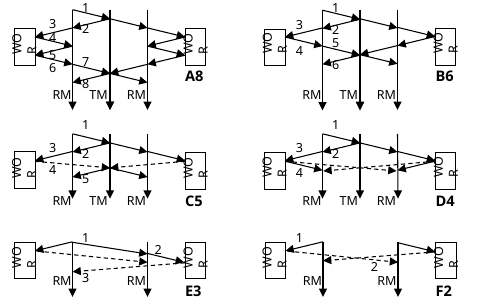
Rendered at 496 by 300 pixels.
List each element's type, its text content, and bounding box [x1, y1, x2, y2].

text_box 3 [295, 132, 309, 151]
text_box RM [37, 265, 72, 296]
text_box F2 [420, 274, 484, 300]
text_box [147, 55, 185, 65]
text_box B6 [420, 59, 484, 93]
text_box 1 [295, 222, 309, 241]
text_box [72, 18, 109, 28]
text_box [323, 161, 397, 171]
text_box RM [148, 272, 162, 296]
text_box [72, 133, 109, 142]
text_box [34, 55, 73, 65]
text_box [36, 251, 148, 263]
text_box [359, 142, 398, 152]
text_box 7 [82, 46, 95, 64]
text_box 3 [295, 9, 309, 27]
text_box TM [74, 83, 109, 110]
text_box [72, 262, 185, 272]
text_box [109, 161, 185, 168]
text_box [284, 36, 323, 47]
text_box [109, 168, 148, 178]
text_box 5 [82, 178, 95, 185]
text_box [147, 46, 185, 55]
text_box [72, 168, 109, 178]
text_box WOR [172, 11, 218, 59]
text_box WOR [1, 135, 47, 194]
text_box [72, 73, 109, 83]
text_box A8 [170, 59, 234, 93]
text_box RM [288, 265, 322, 296]
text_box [147, 36, 185, 46]
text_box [34, 36, 73, 46]
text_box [34, 151, 73, 161]
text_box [109, 64, 148, 73]
text_box RM [112, 272, 147, 296]
text_box WOR [251, 10, 298, 69]
text_box 3 [49, 8, 62, 22]
text_box WOR [172, 135, 218, 184]
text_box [359, 18, 398, 28]
text_box WOR [172, 224, 218, 274]
text_box RM [112, 185, 162, 216]
text_box RM [362, 185, 412, 216]
text_box TM [74, 185, 112, 216]
text_box RM [287, 79, 322, 110]
text_box RM [112, 83, 147, 110]
text_box 1 [332, 110, 345, 133]
text_box 4 [49, 168, 62, 185]
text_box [109, 18, 148, 28]
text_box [35, 161, 109, 168]
text_box RM [73, 272, 87, 296]
text_box 4 [295, 171, 309, 185]
text_box 2 [82, 152, 95, 161]
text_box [359, 54, 398, 64]
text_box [148, 253, 184, 263]
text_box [397, 151, 435, 161]
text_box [285, 241, 324, 251]
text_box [34, 27, 73, 36]
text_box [322, 142, 359, 152]
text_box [397, 161, 435, 171]
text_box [109, 142, 148, 152]
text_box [72, 9, 109, 18]
text_box RM [398, 79, 412, 110]
text_box 2 [82, 28, 95, 44]
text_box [34, 241, 73, 251]
text_box 1 [82, 110, 95, 133]
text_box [287, 251, 399, 263]
text_box 2 [332, 152, 345, 161]
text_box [72, 142, 109, 152]
text_box RM [362, 265, 397, 296]
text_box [322, 19, 359, 29]
text_box 6 [332, 65, 345, 79]
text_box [73, 242, 147, 251]
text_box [72, 64, 109, 73]
text_box WOR [251, 134, 295, 193]
text_box 3 [49, 132, 62, 151]
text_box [322, 55, 359, 65]
text_box WOR [1, 11, 47, 70]
text_box TM [324, 79, 359, 110]
text_box 4 [295, 47, 309, 66]
text_box RM [399, 265, 412, 296]
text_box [147, 151, 185, 161]
text_box WOR [422, 10, 469, 59]
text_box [397, 36, 435, 46]
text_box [147, 27, 185, 36]
text_box 3 [87, 272, 95, 292]
text_box 6 [49, 65, 62, 79]
text_box D4 [420, 184, 484, 217]
text_box WOR [423, 134, 469, 184]
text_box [284, 27, 323, 36]
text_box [397, 27, 435, 36]
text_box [34, 46, 73, 55]
text_box 1 [82, 222, 95, 242]
text_box WOR [251, 224, 298, 283]
text_box 1 [82, 0, 95, 9]
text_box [397, 242, 435, 252]
text_box WOR [423, 224, 469, 274]
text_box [359, 45, 398, 54]
text_box RM [37, 79, 72, 110]
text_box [284, 151, 323, 161]
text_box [322, 133, 359, 142]
text_box RM [324, 265, 338, 296]
text_box RM [287, 185, 324, 216]
text_box 2 [154, 234, 168, 253]
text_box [284, 161, 323, 171]
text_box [322, 10, 359, 19]
text_box 5 [332, 29, 345, 46]
text_box 4 [49, 22, 62, 27]
text_box WOR [1, 224, 47, 283]
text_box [322, 46, 359, 55]
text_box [399, 251, 436, 261]
text_box 1 [332, 0, 345, 10]
text_box C5 [170, 184, 234, 217]
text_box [109, 73, 148, 83]
text_box RM [362, 79, 397, 110]
text_box E3 [170, 274, 234, 300]
text_box RM [148, 79, 162, 110]
text_box RM [37, 185, 74, 216]
text_box TM [324, 185, 362, 216]
